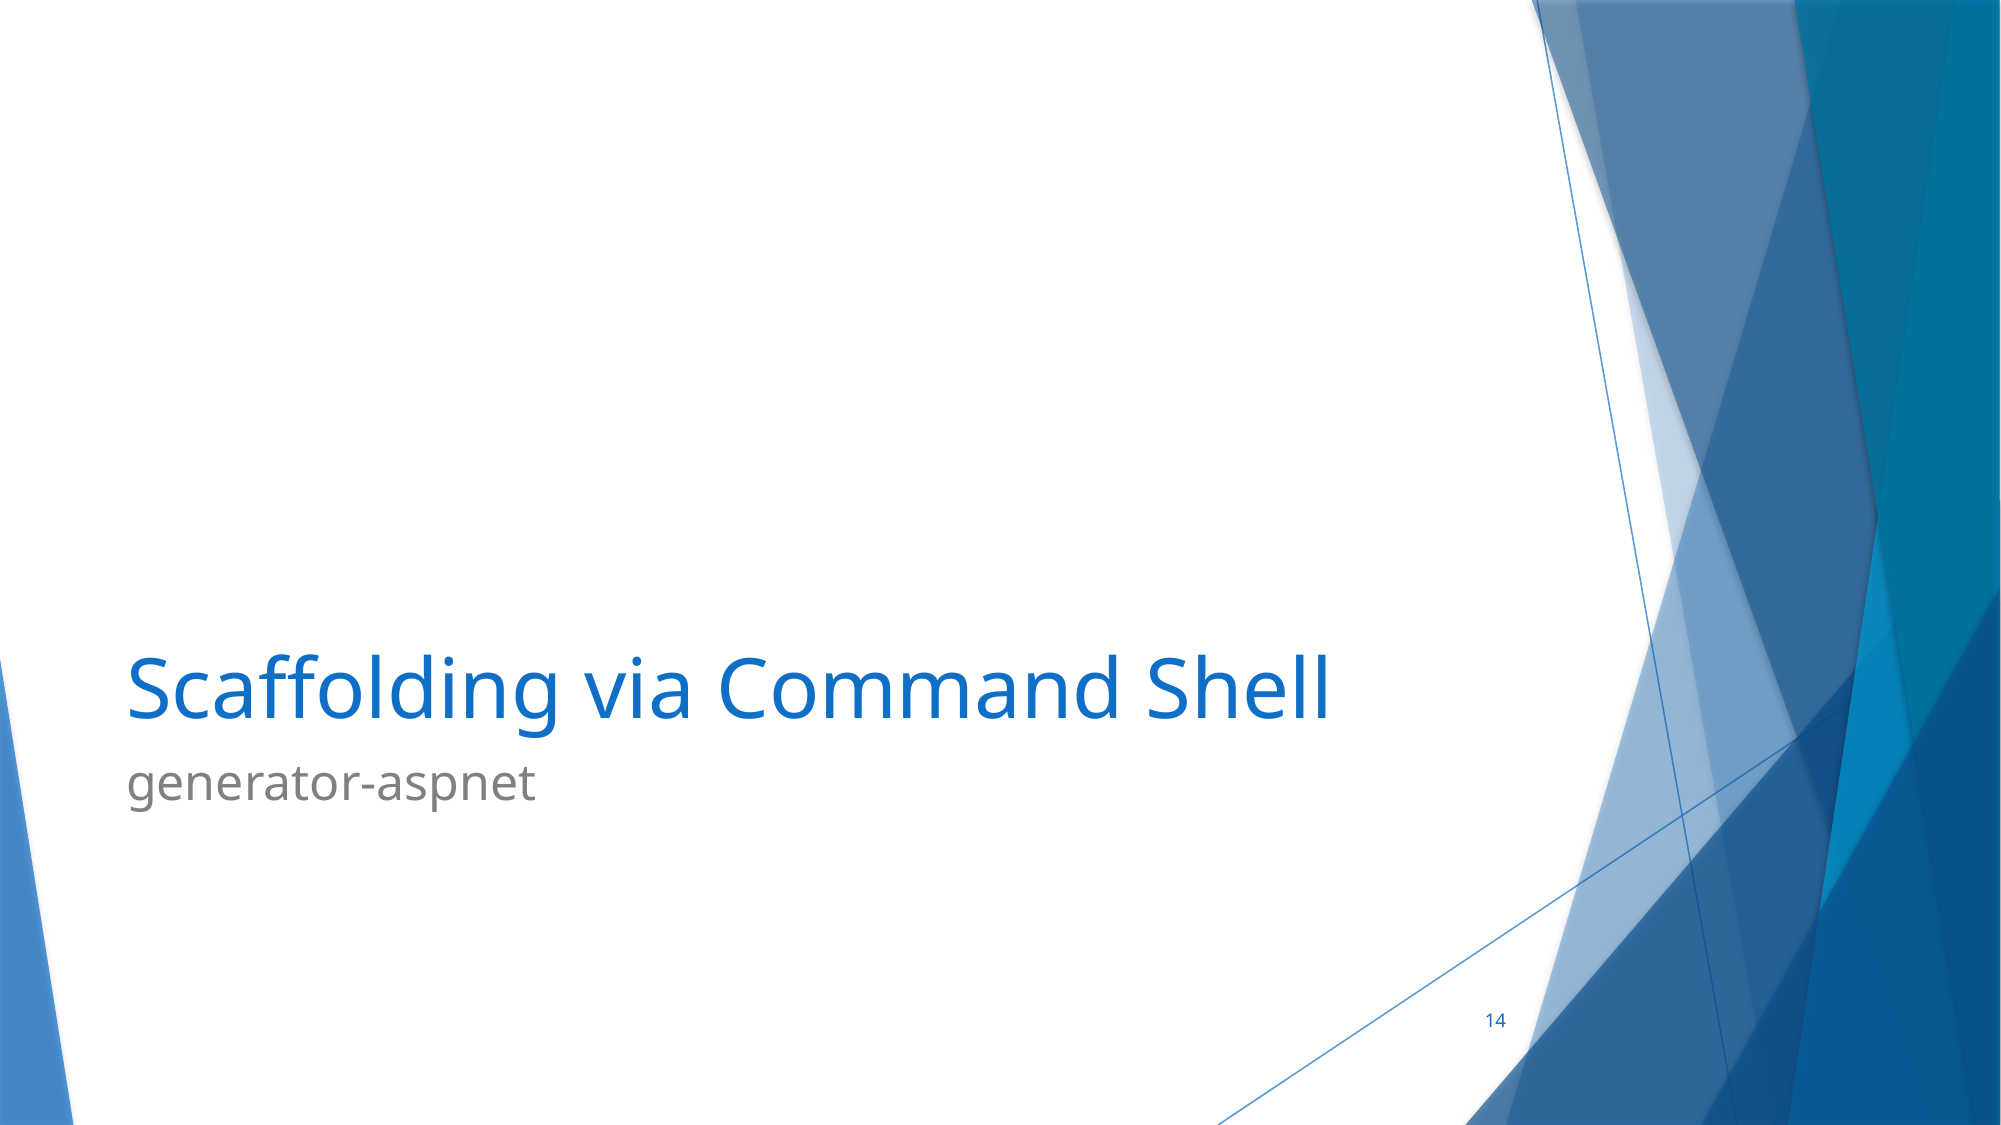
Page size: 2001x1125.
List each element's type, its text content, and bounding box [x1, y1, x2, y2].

slide_number 14 [1409, 991, 1522, 1051]
title Scaffolding via Command Shell [111, 443, 1522, 742]
list generator-aspnet [111, 742, 1522, 884]
